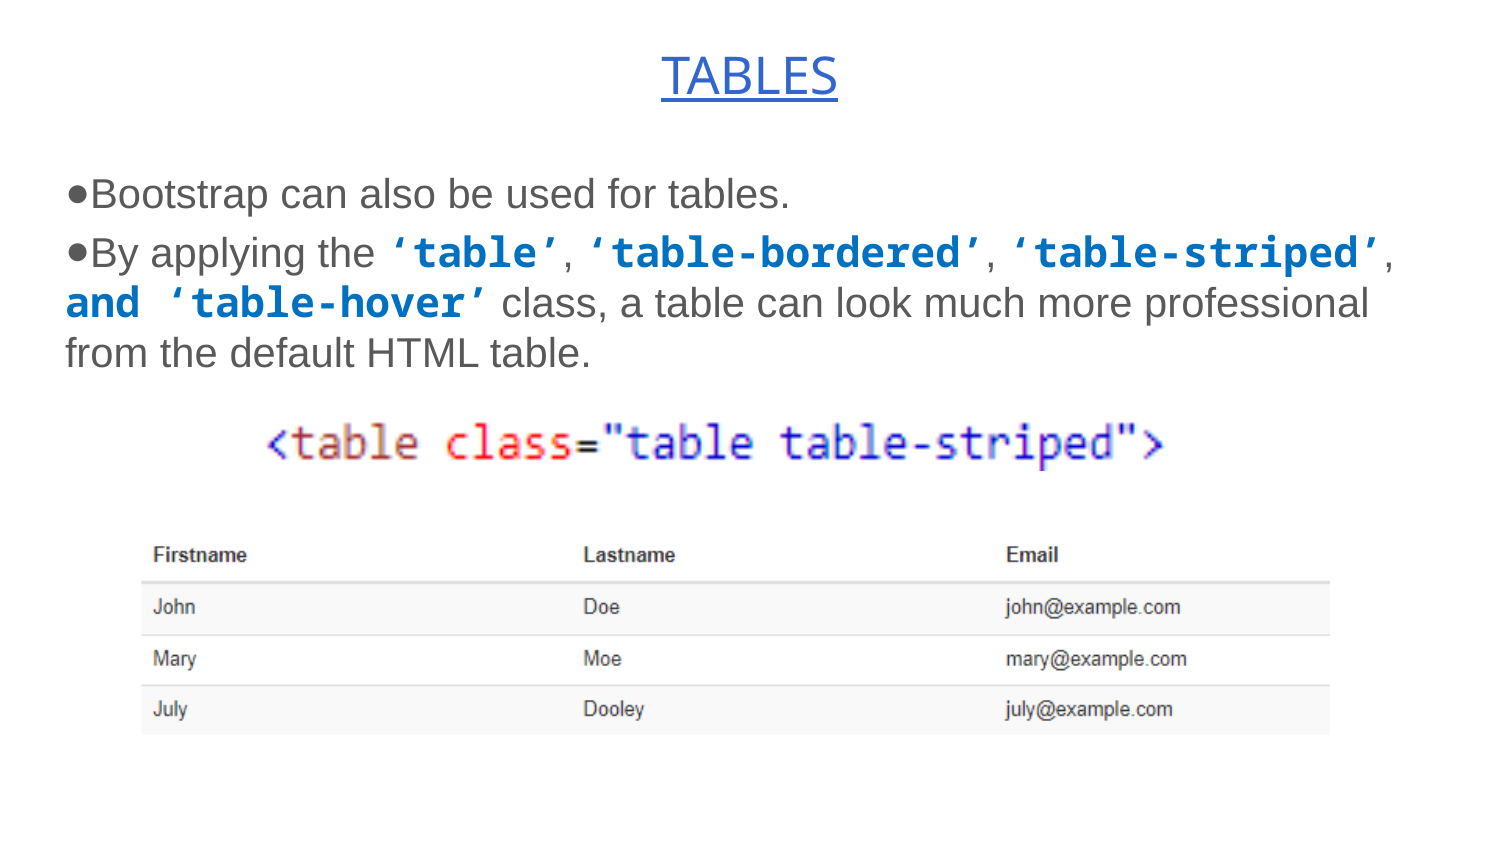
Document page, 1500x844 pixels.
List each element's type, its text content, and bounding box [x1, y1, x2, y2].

title TABLES [0, 37, 1500, 110]
subtitle Bootstrap can also be used for tables. By applying the ‘table’, ‘table-bordered’, ‘table-striped’, and ‘table-hover’ class, a table can look much more professional from the default HTML table. [50, 159, 1425, 797]
picture [262, 421, 1180, 471]
picture [137, 534, 1330, 743]
